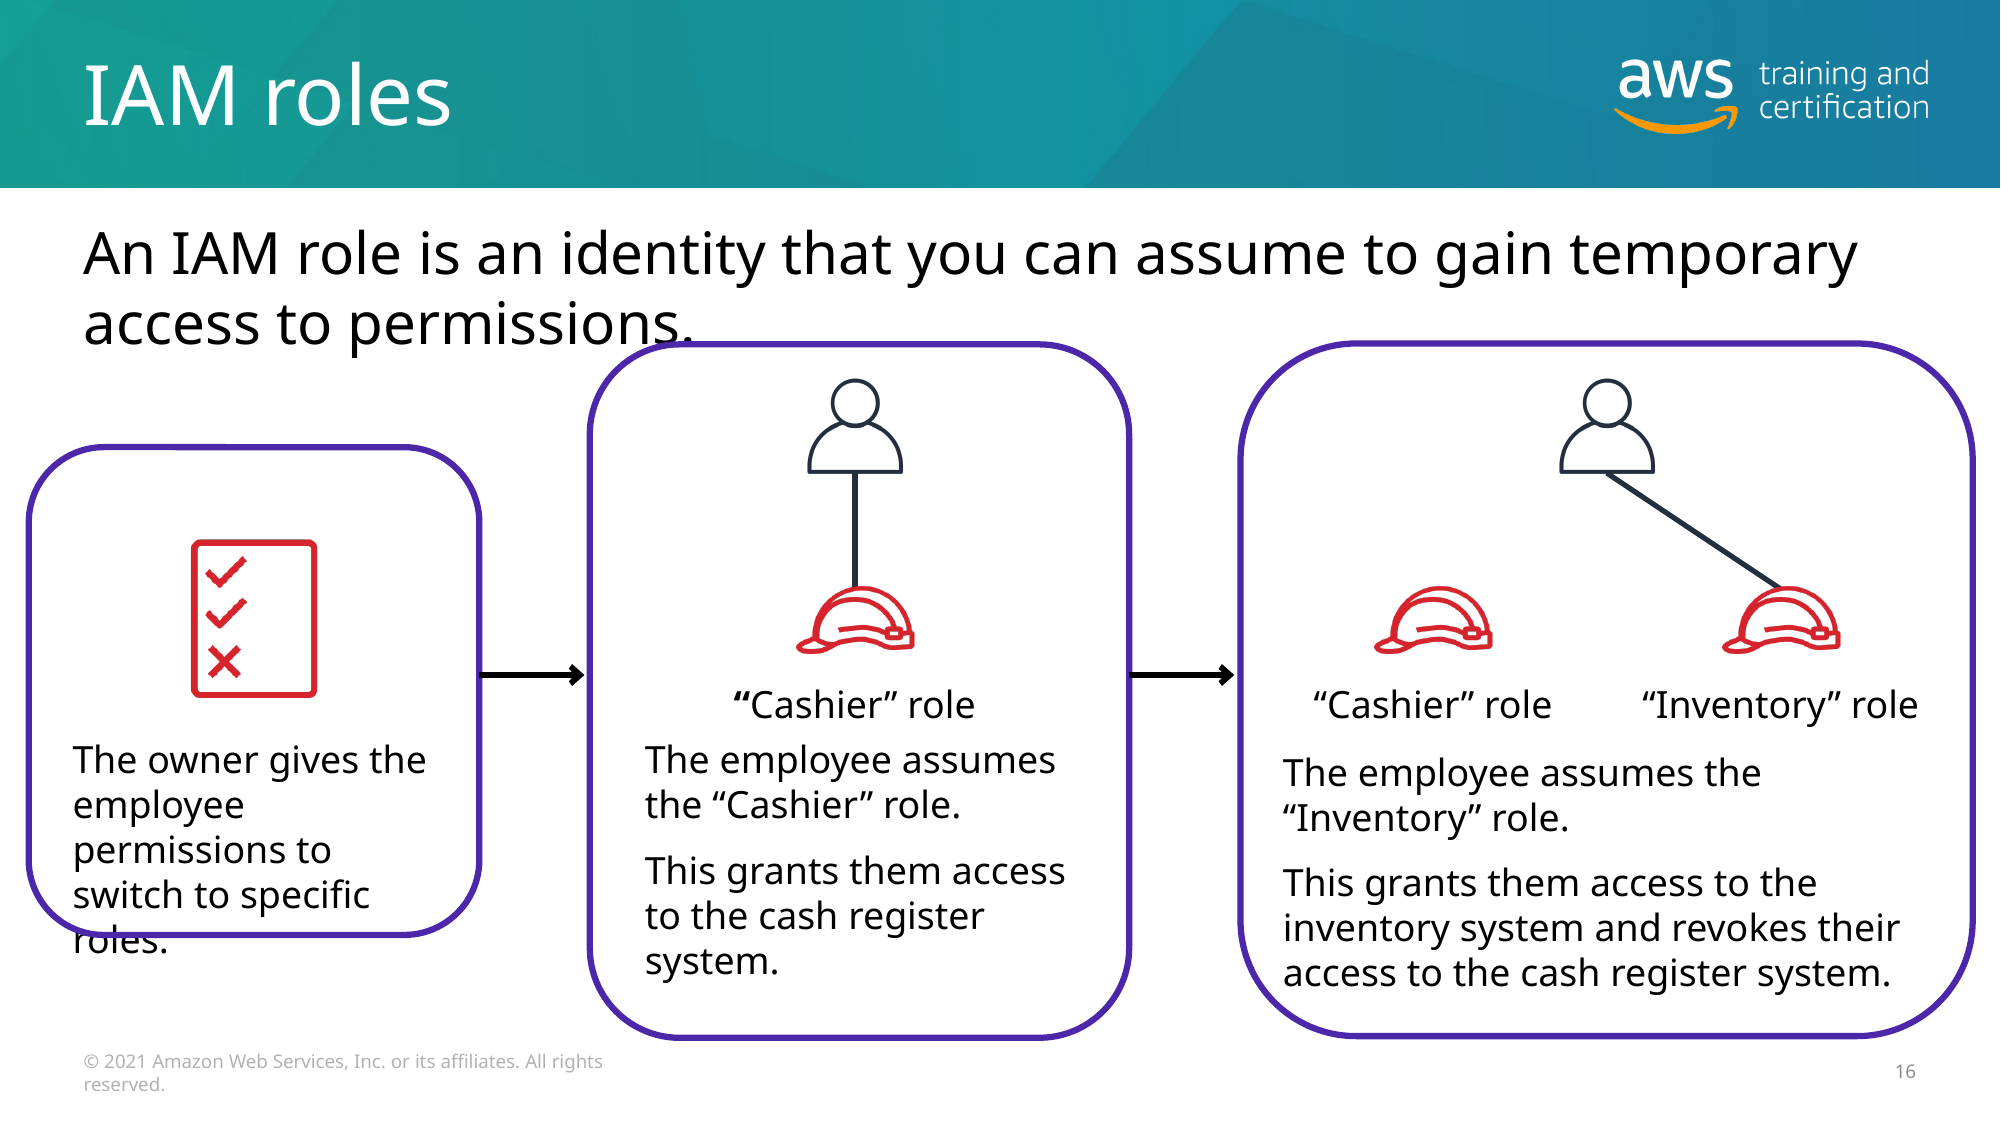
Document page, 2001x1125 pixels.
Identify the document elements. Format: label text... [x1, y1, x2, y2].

slide_number 16 [1481, 1042, 1932, 1103]
title IAM roles [68, 59, 1551, 138]
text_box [1240, 343, 1973, 1037]
picture [0, 0, 2000, 188]
footer © 2021 Amazon Web Services, Inc. or its affiliates. All rights reserved. [68, 1042, 682, 1103]
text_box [589, 344, 1130, 1038]
text_box An IAM role is an identity that you can assume to gain temporary access to permissions. [68, 208, 1950, 364]
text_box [28, 447, 480, 935]
